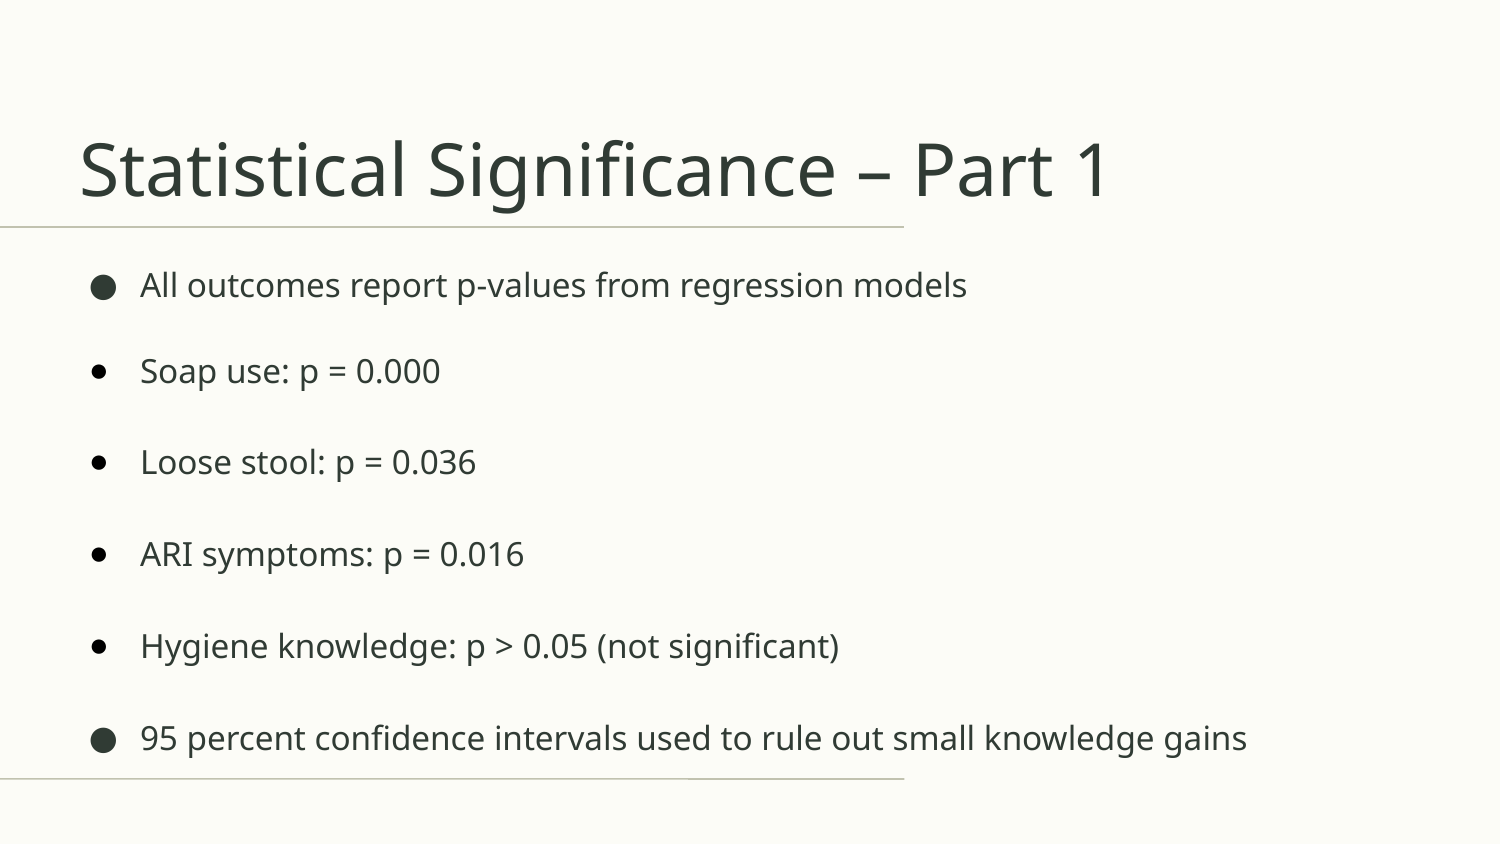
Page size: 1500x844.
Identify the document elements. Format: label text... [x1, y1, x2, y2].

title Statistical Significance – Part 1 [64, 40, 1264, 227]
subtitle All outcomes report p-values from regression models Soap use: p = 0.000 Loose stool: p = 0.036 ARI symptoms: p = 0.016 Hygiene knowledge: p > 0.05 (not significant) 95 percent confidence intervals used to rule out small knowledge gains [50, 271, 1353, 772]
